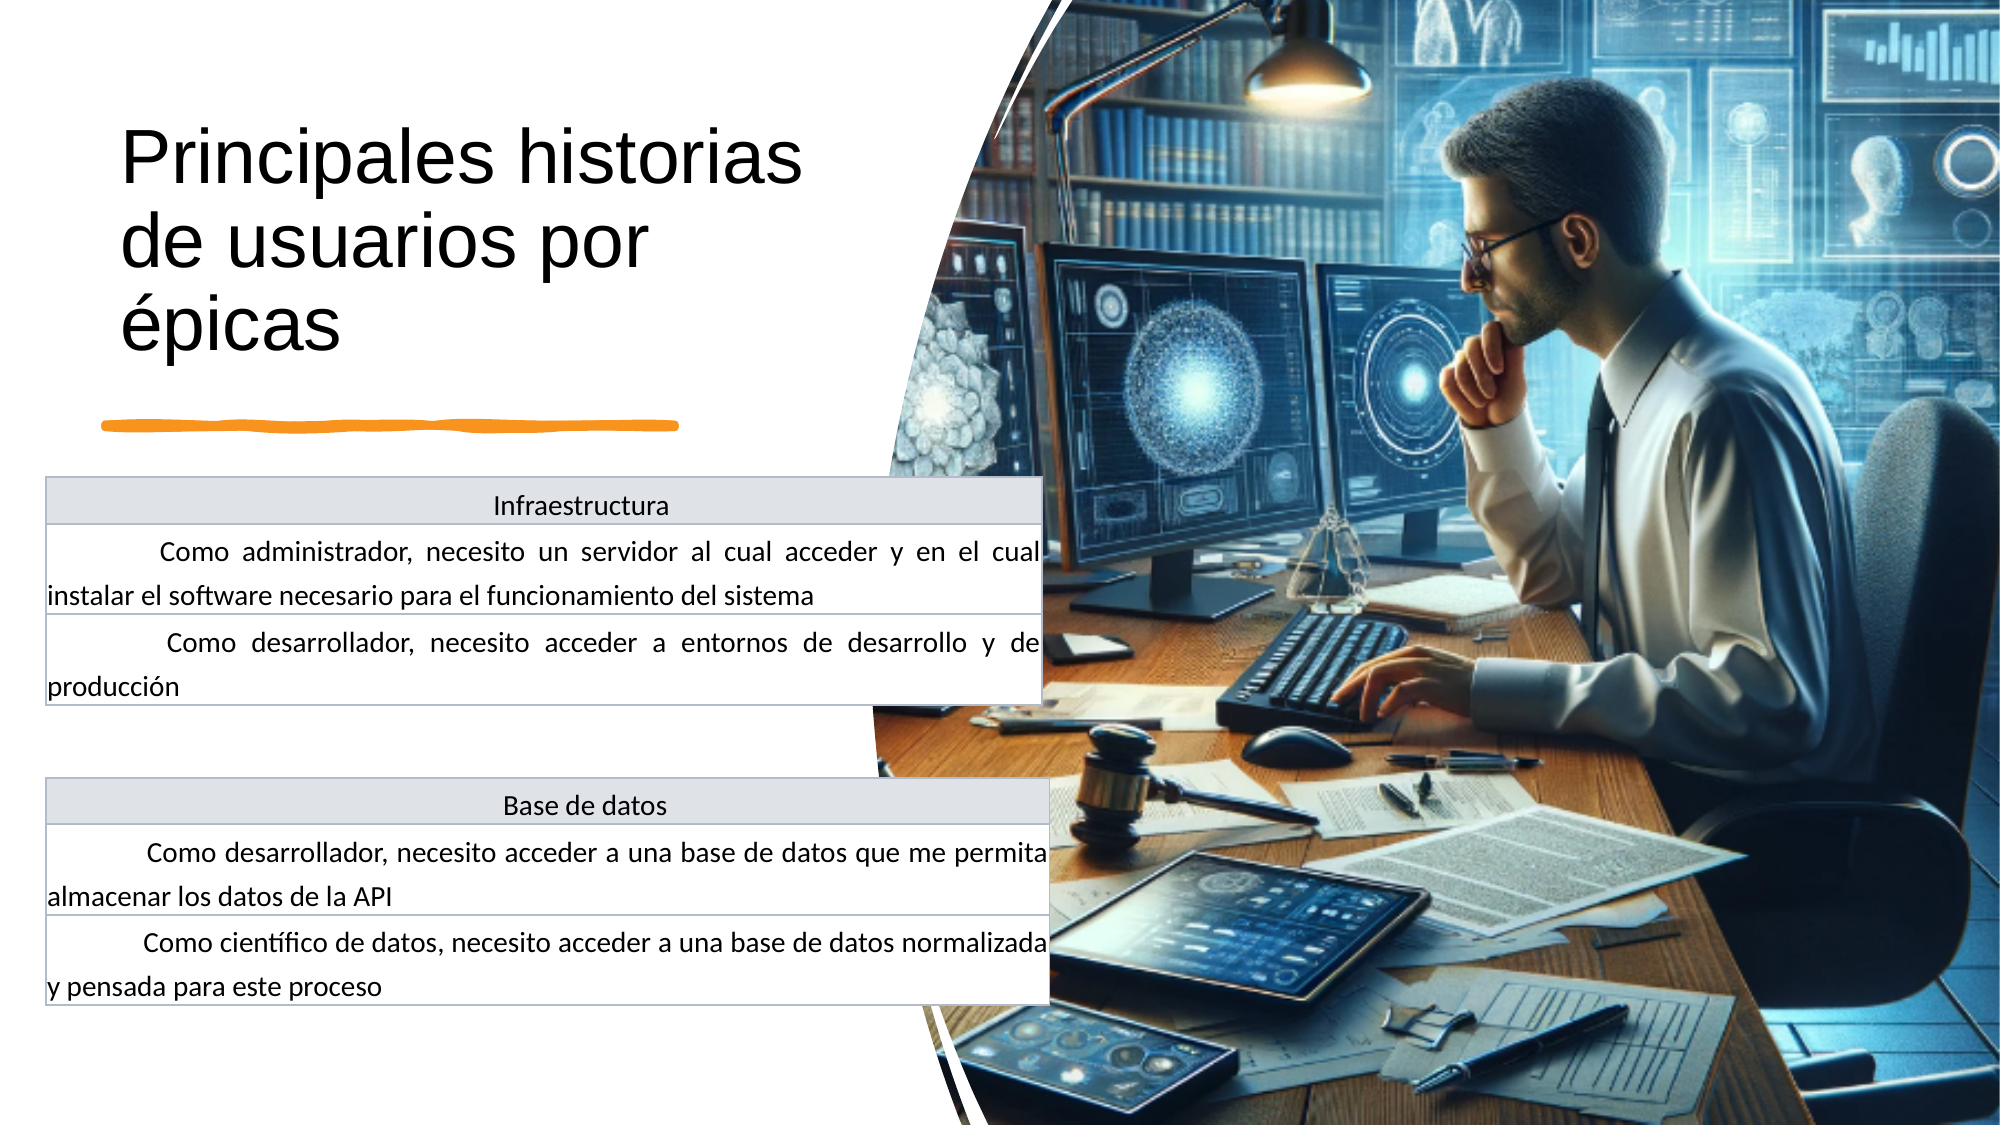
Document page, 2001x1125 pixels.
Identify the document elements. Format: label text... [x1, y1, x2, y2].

picture [871, 0, 2000, 1125]
table_cell Como desarrollador, necesito acceder a una base de datos que me permita almacenar los datos de la API [47, 825, 865, 914]
title Principales historias de usuarios por épicas [105, 53, 822, 375]
table_header Infraestructura [47, 478, 865, 523]
text_box [104, 422, 675, 430]
table_cell Como desarrollador, necesito acceder a entornos de desarrollo y de producción [47, 615, 865, 704]
table_cell Como administrador, necesito un servidor al cual acceder y en el cual instalar el software necesario para el funcionamiento del sistema [47, 525, 865, 613]
text_box [0, 0, 868, 1125]
table_header Base de datos [47, 779, 865, 823]
table_cell Como científico de datos, necesito acceder a una base de datos normalizada y pensada para este proceso [47, 916, 865, 1004]
